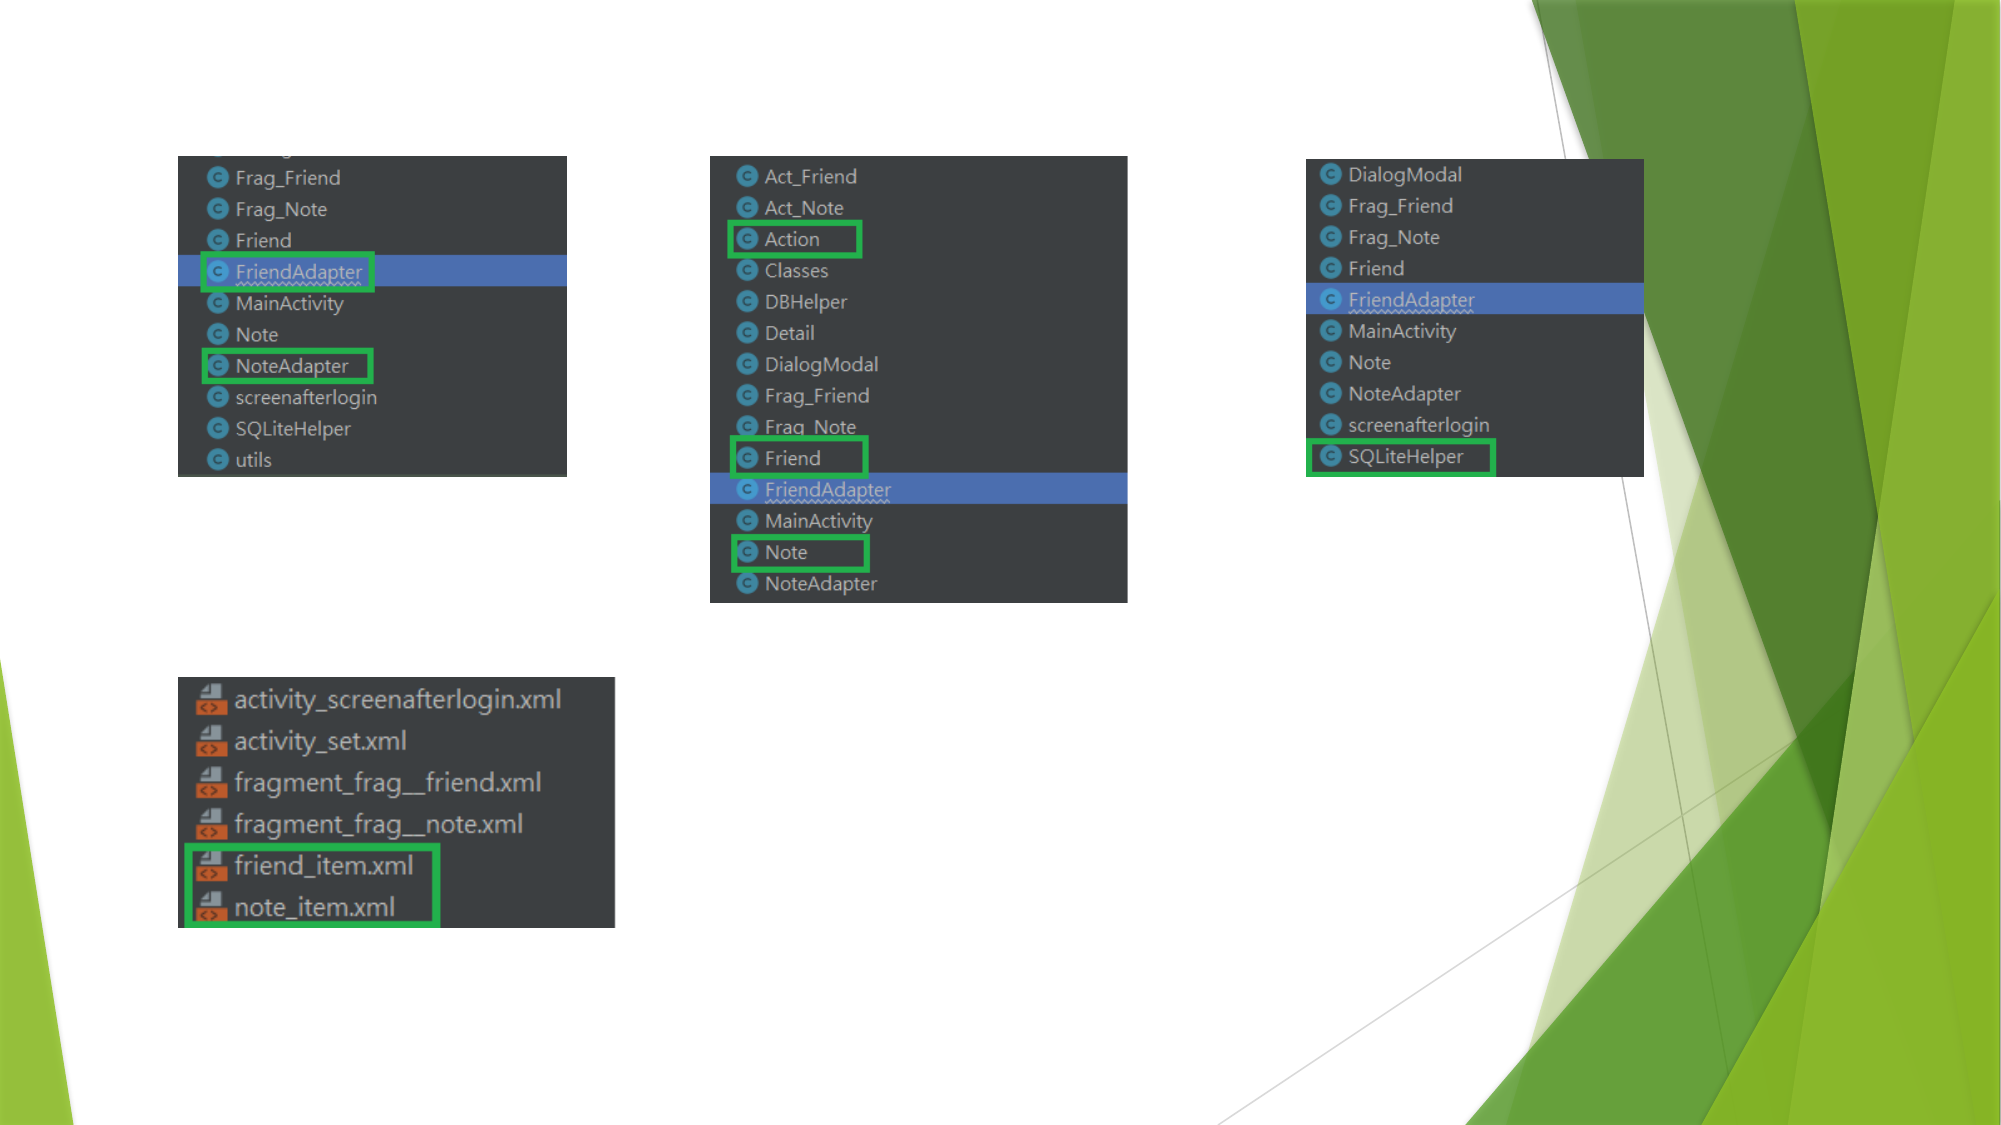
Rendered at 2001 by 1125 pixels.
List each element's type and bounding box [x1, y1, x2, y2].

picture [709, 156, 1130, 604]
picture [177, 676, 618, 929]
picture [177, 156, 567, 478]
picture [1305, 158, 1644, 478]
